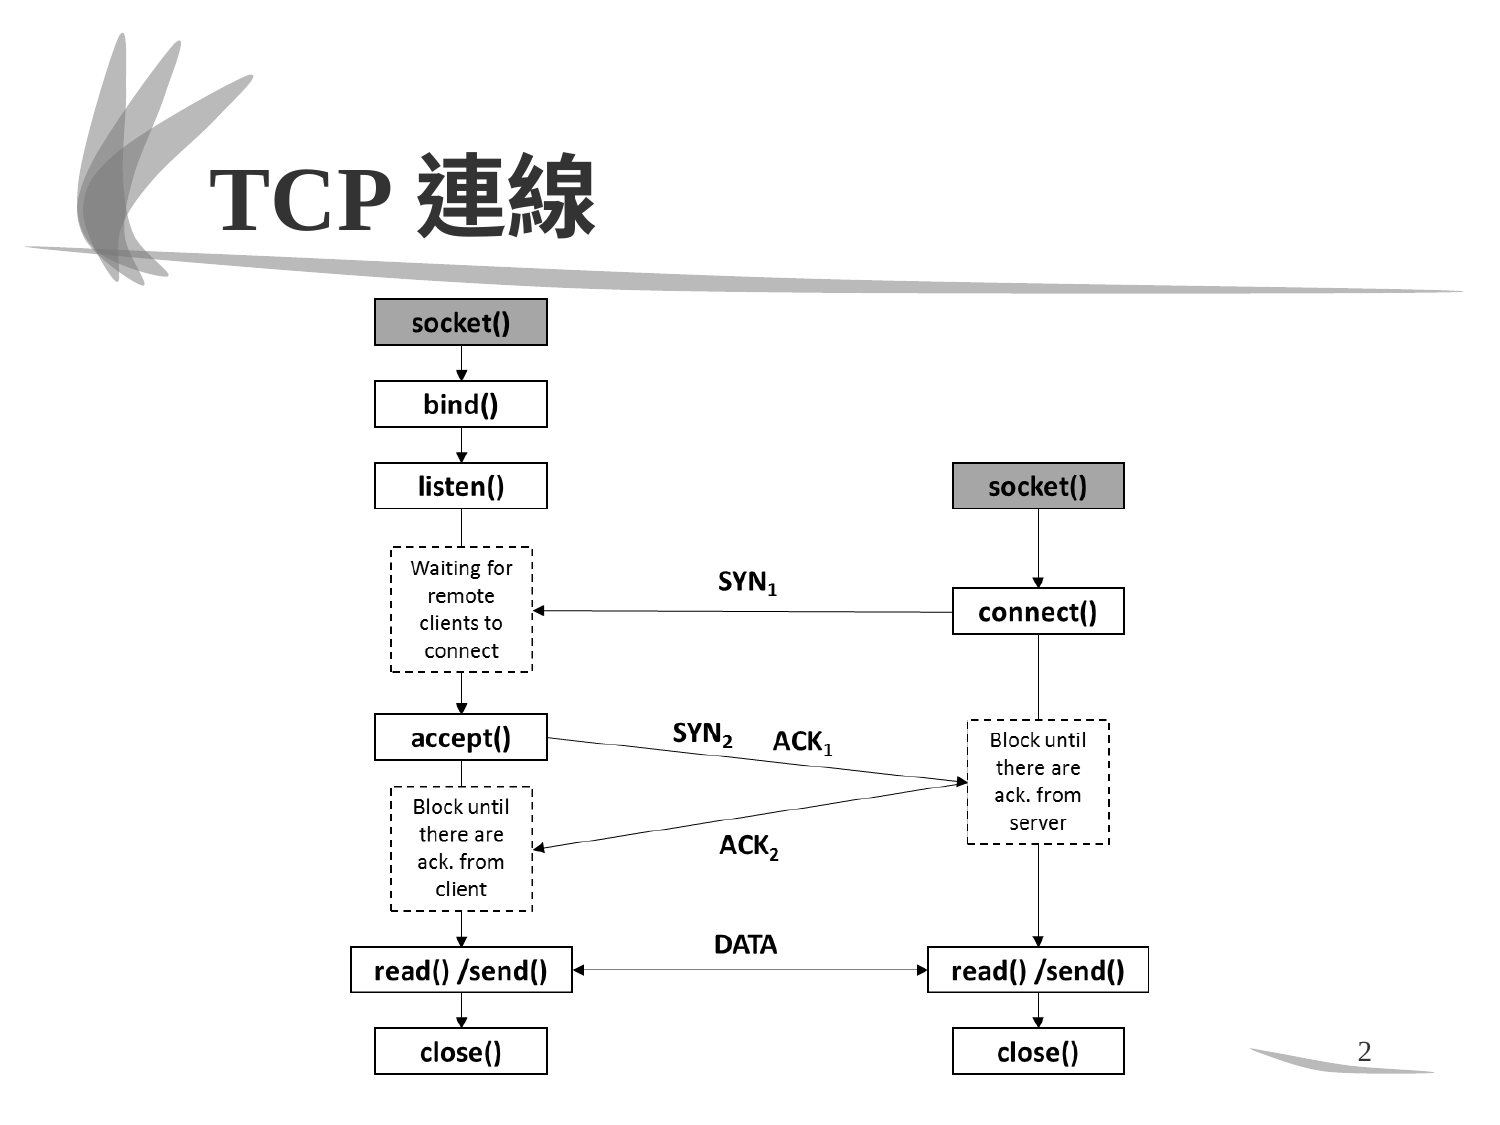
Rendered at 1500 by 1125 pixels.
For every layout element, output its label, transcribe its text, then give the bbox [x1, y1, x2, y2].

picture [349, 294, 1149, 1088]
slide_number 2 [1074, 1025, 1388, 1100]
title TCP連線 [194, 99, 1388, 288]
